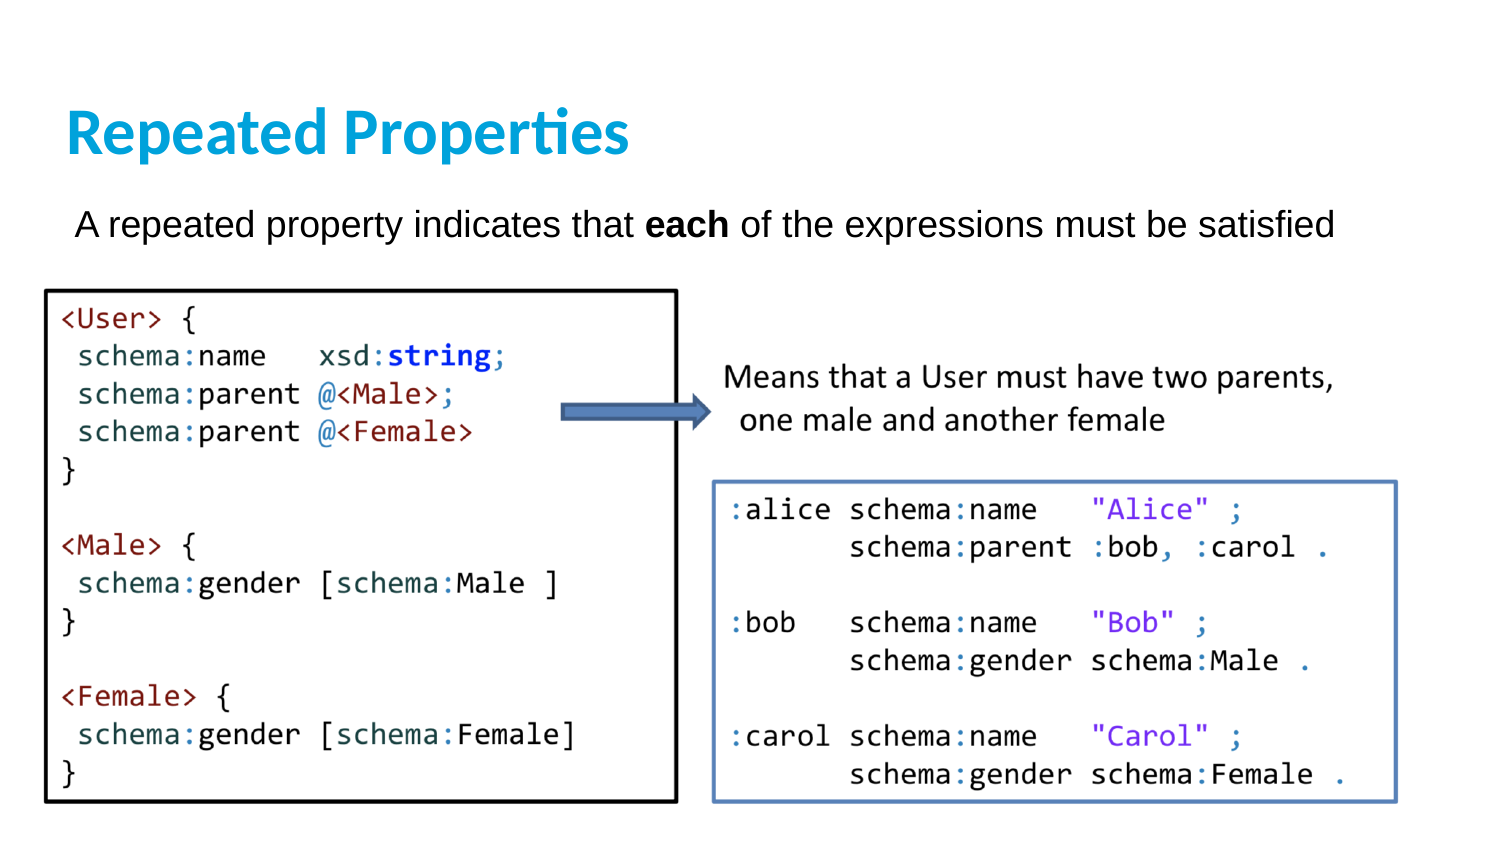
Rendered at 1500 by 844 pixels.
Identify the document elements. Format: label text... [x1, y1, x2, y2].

title Repeated Properties [51, 72, 1449, 167]
picture [24, 271, 1421, 819]
text_box A repeated property indicates that each of the expressions must be satisfied [59, 185, 1438, 247]
